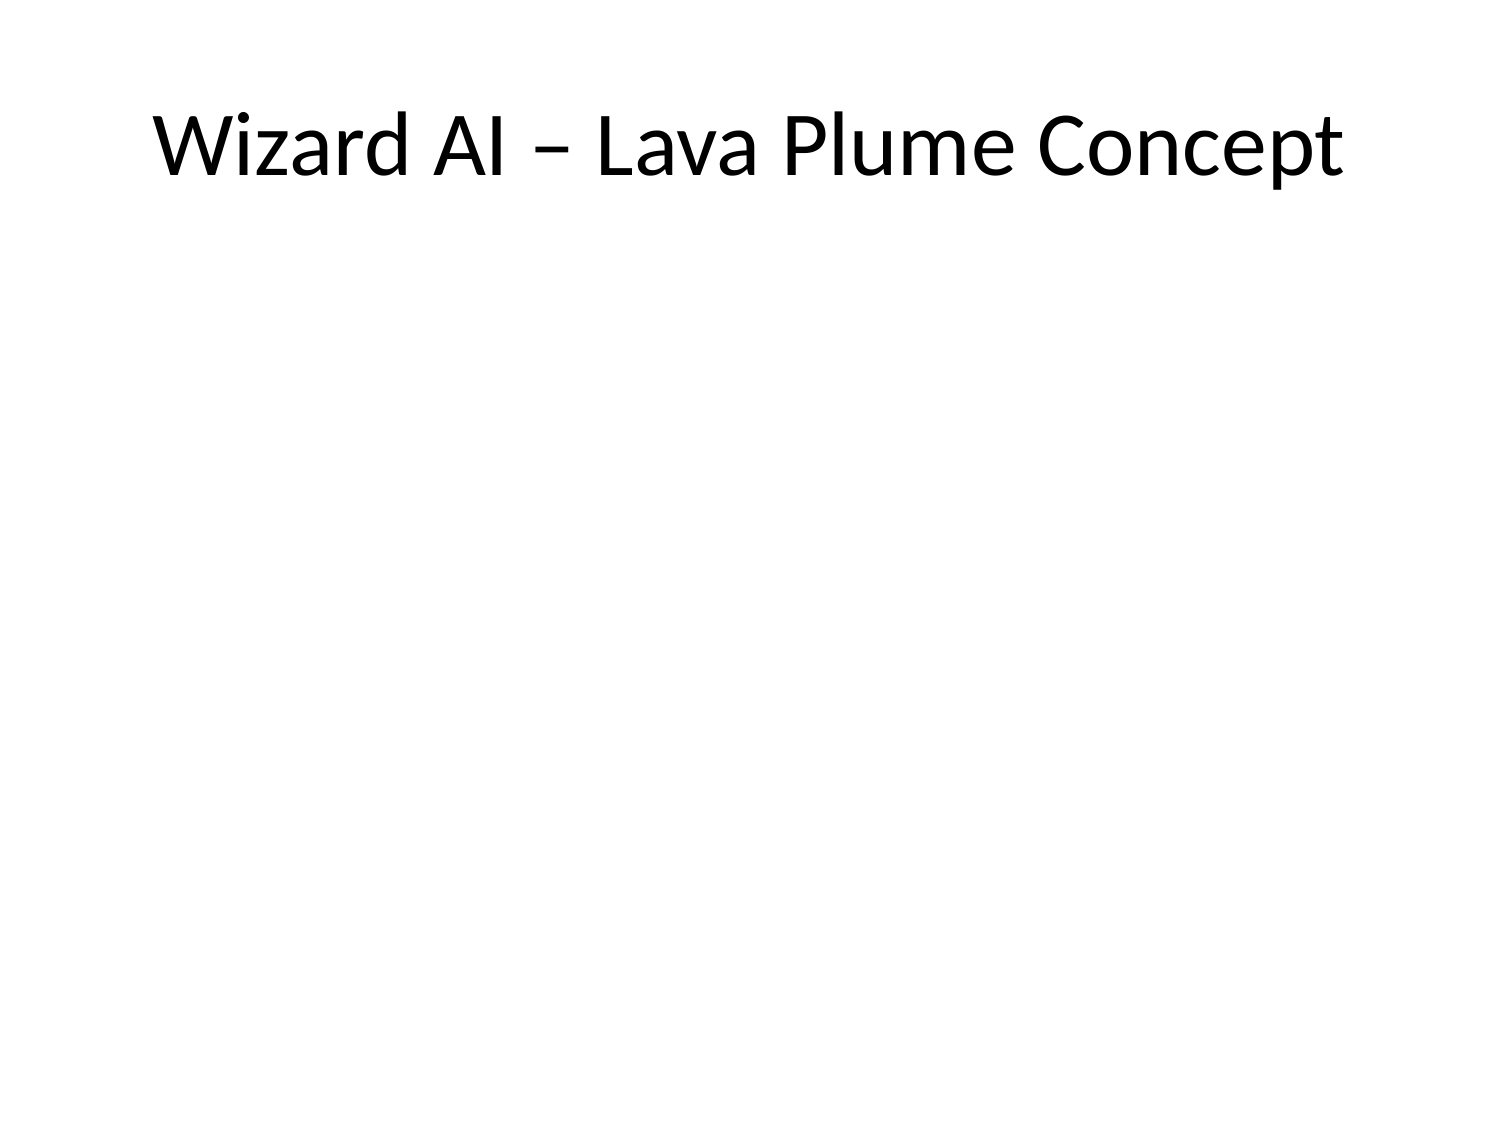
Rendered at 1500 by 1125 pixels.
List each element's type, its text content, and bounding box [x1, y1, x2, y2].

title Wizard AI – Lava Plume Concept [75, 45, 1425, 233]
